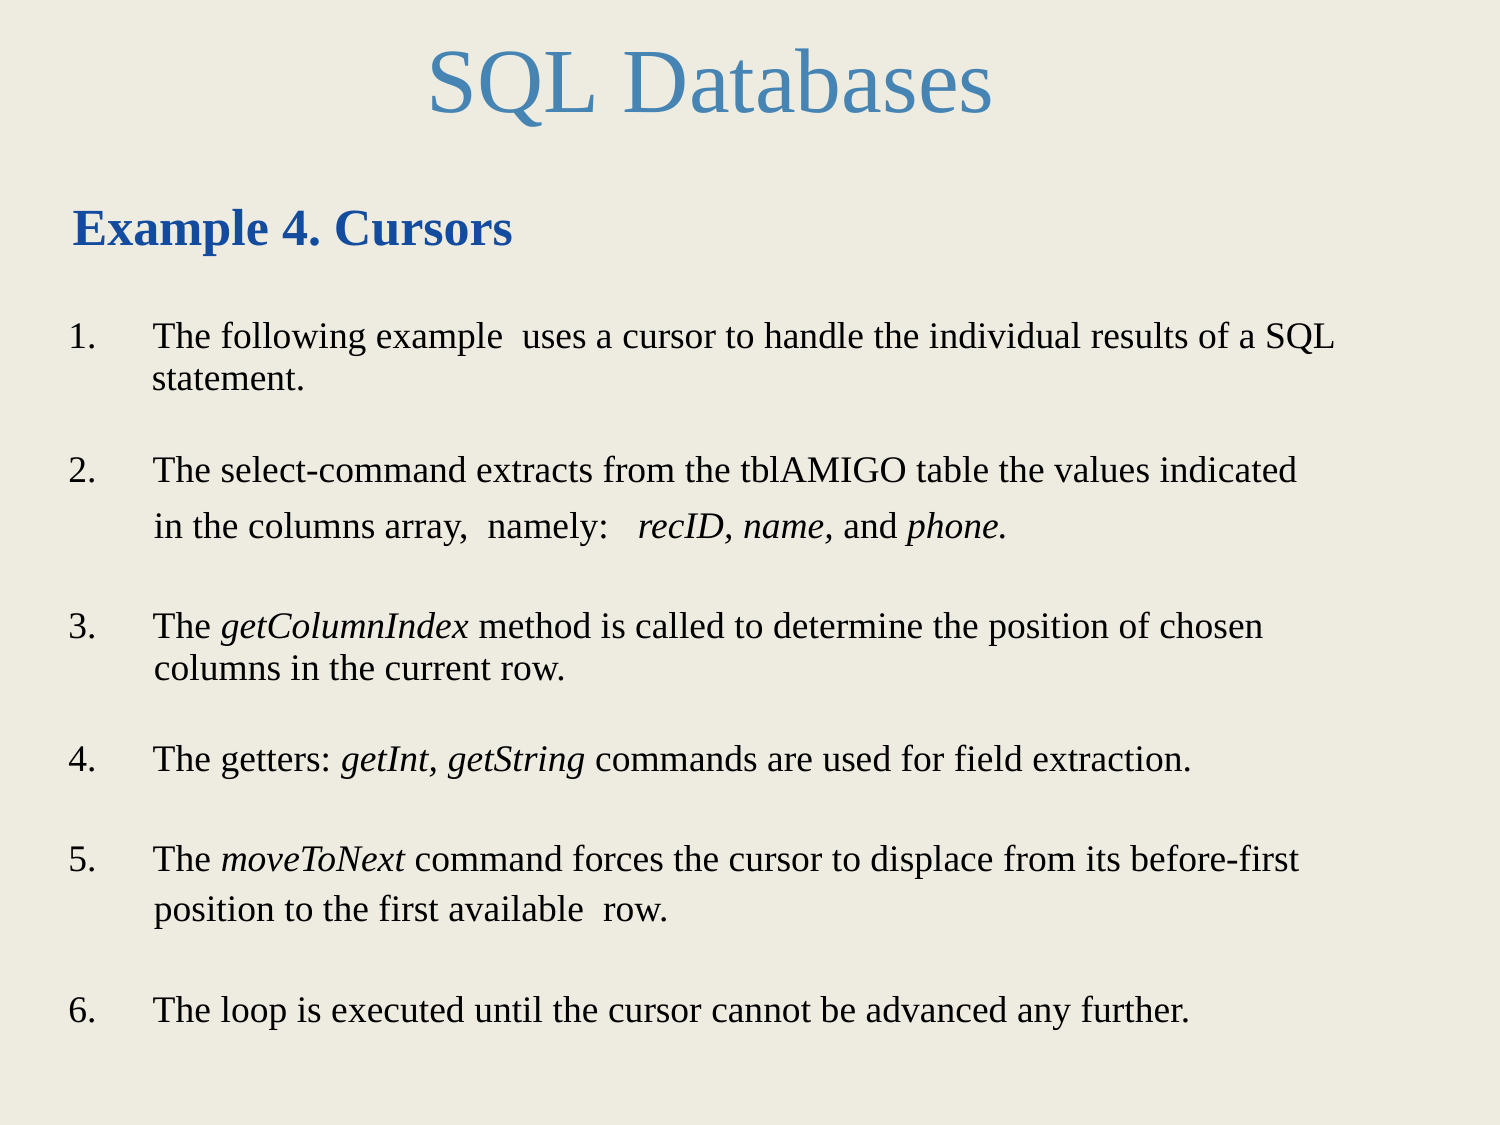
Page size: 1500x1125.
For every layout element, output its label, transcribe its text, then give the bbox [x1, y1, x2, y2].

text_box SQL Databases Example 4. Cursors 1. The following example uses a cursor to handle the individual results of a SQL statement. 2. The select-command extracts from the tblAMIGO table the values indicated in the columns array, namely: recID, name, and phone. 3. The getColumnIndex method is called to determine the position of chosen columns in the current row. 4. The getters: getInt, getString commands are used for field extraction. 5. The moveToNext command forces the cursor to displace from its before-first position to the first available row. 6. The loop is executed until the cursor cannot be advanced any further. [68, 37, 1338, 1037]
